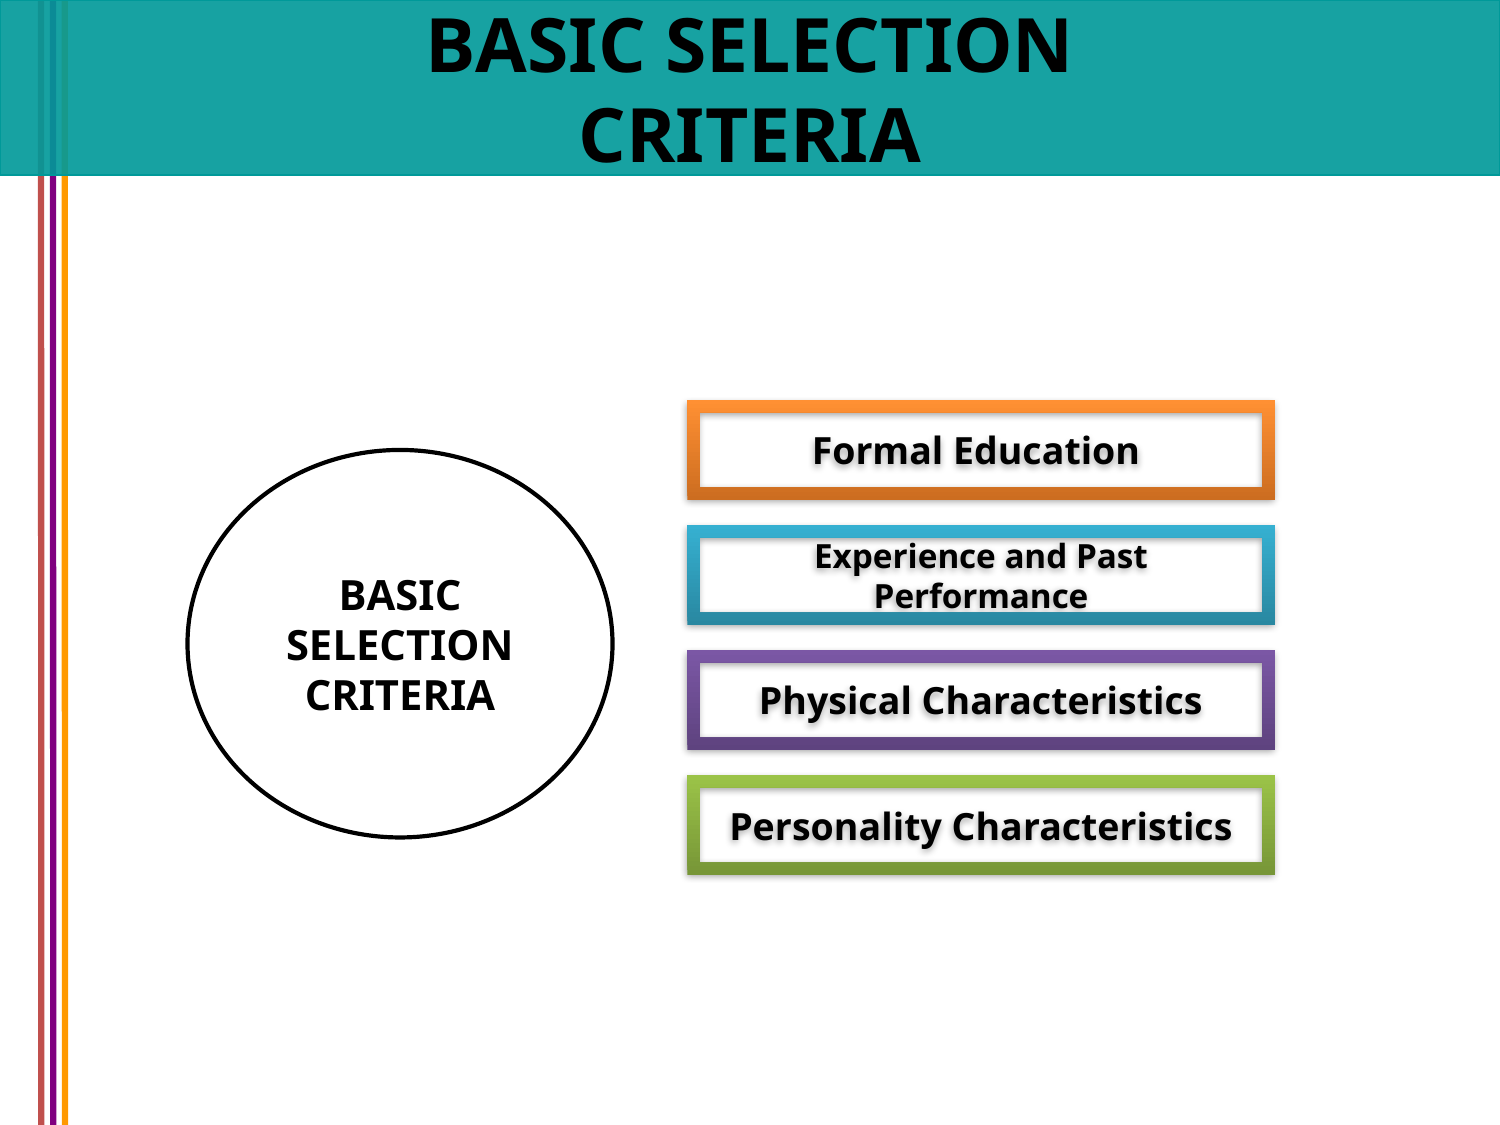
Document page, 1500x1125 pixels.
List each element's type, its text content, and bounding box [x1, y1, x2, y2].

text_box Personality Characteristics [687, 774, 1275, 875]
text_box Experience and Past Performance [687, 525, 1275, 625]
text_box BASIC SELECTION CRITERIA [185, 447, 615, 840]
text_box Formal Education [687, 399, 1275, 500]
text_box Physical Characteristics [687, 650, 1275, 751]
text_box BASIC SELECTION CRITERIA [0, 0, 1500, 175]
